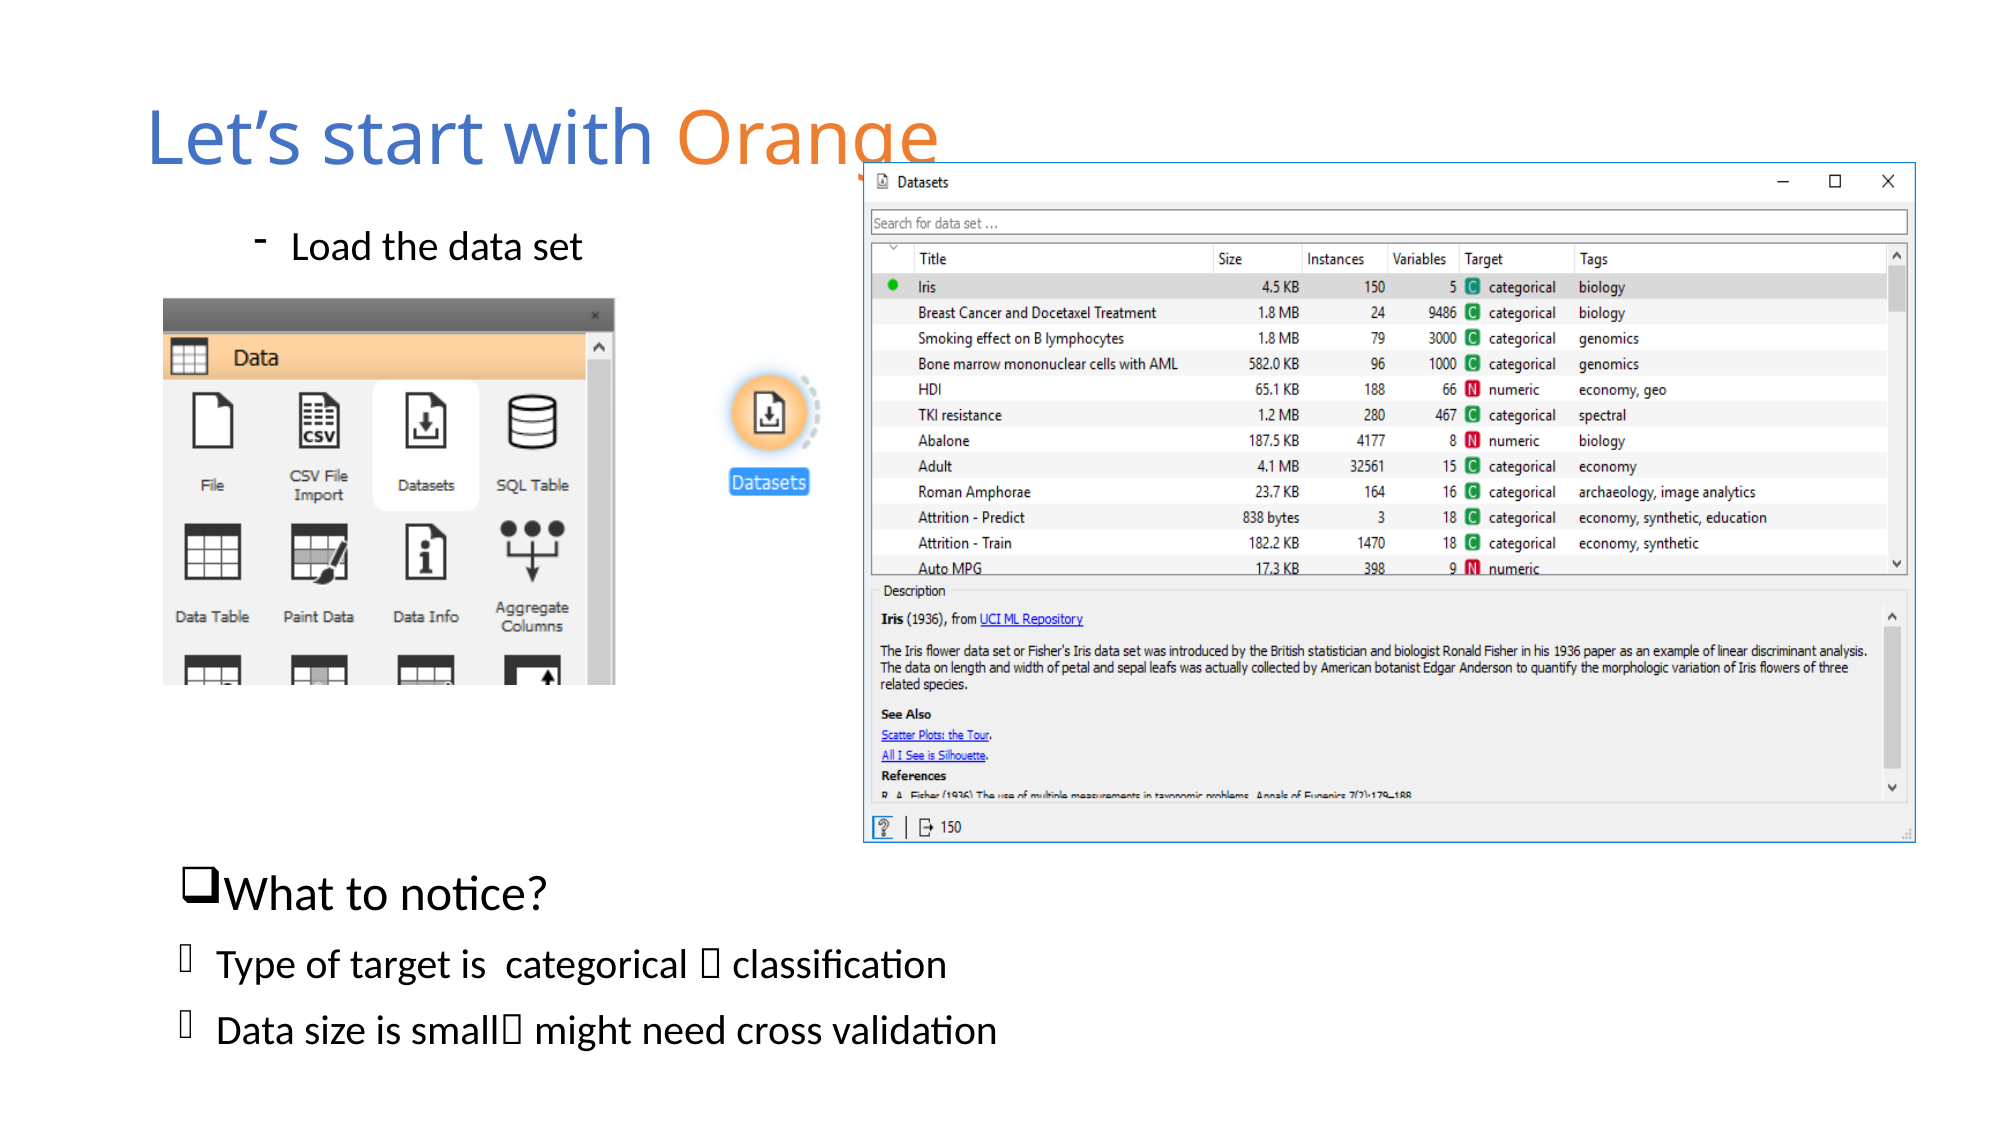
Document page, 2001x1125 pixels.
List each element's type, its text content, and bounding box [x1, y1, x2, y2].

text_box What to notice? Type of target is categorical  classification Data size is small might need cross validation [163, 859, 1707, 1095]
list Load the data set [163, 216, 1916, 1107]
picture [655, 162, 1916, 843]
title Let’s start with Orange [130, 64, 1837, 217]
picture [163, 297, 619, 685]
